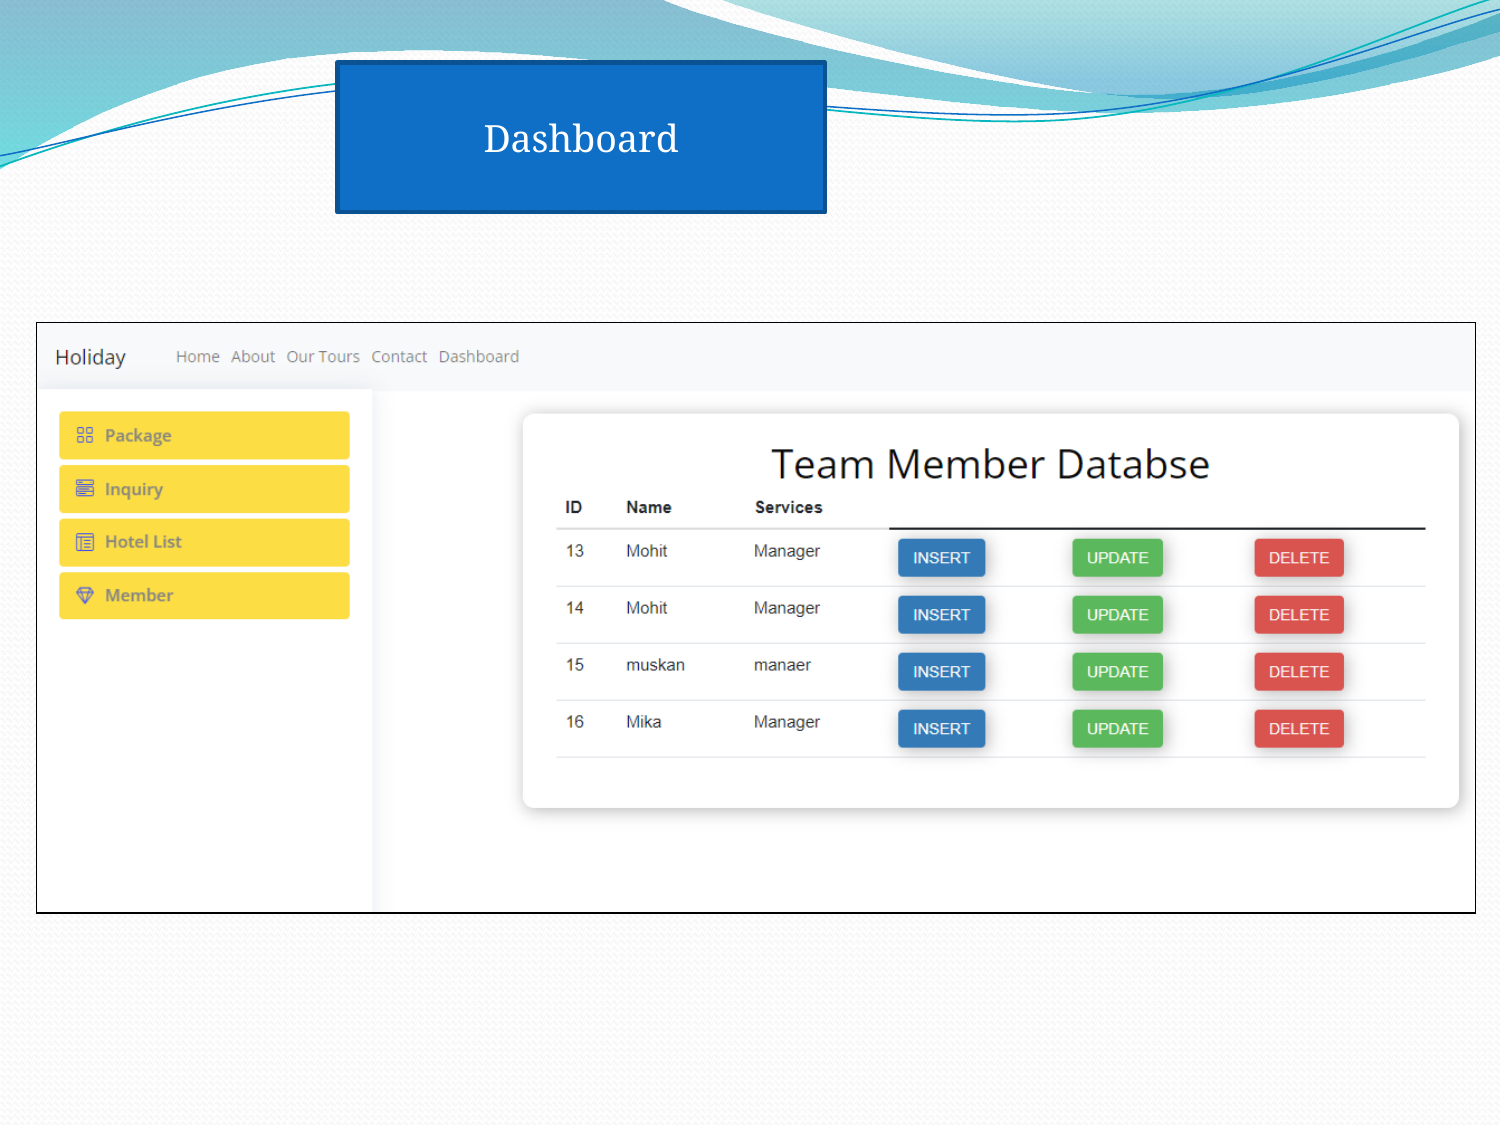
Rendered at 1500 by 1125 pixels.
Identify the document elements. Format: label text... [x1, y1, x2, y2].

picture [37, 322, 1476, 913]
text_box Dashboard [335, 60, 827, 214]
